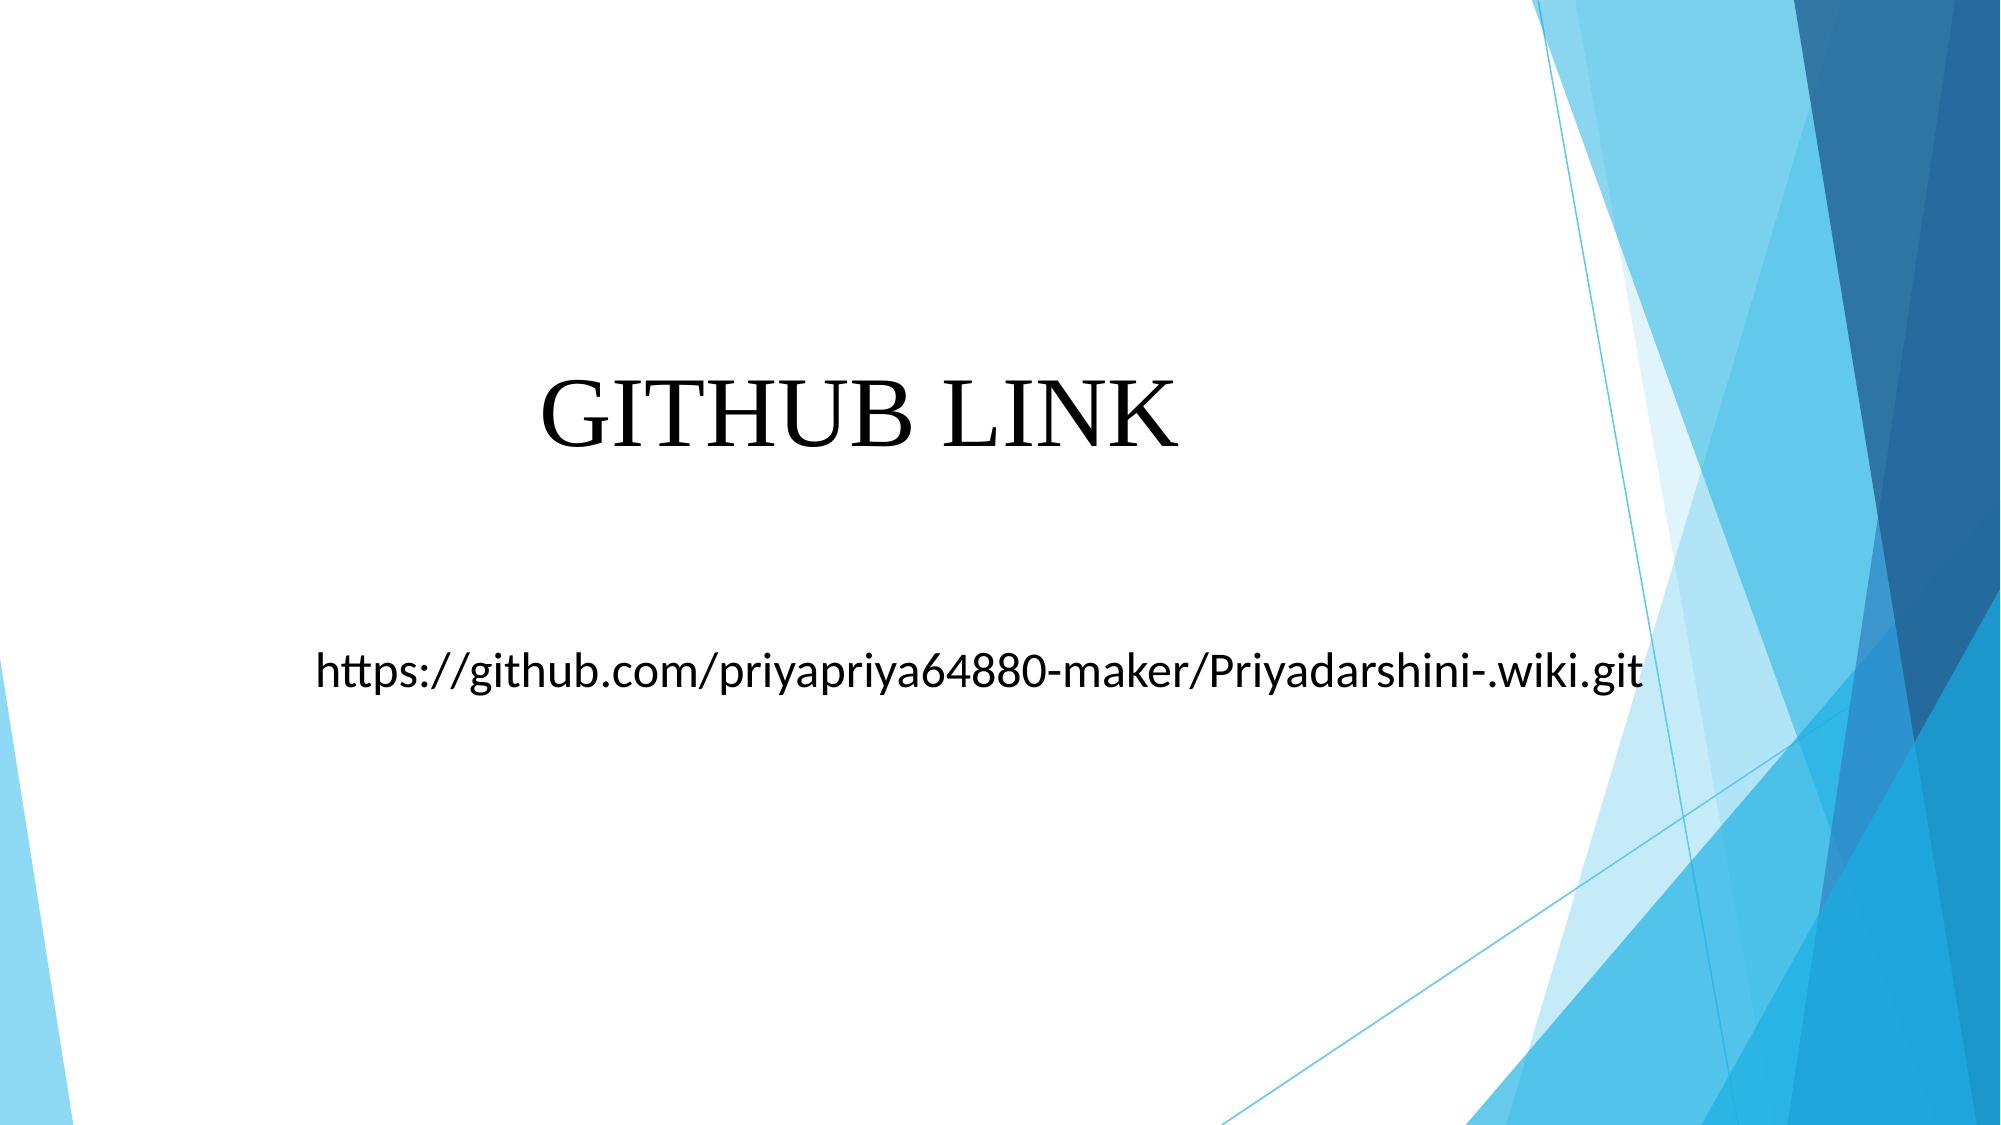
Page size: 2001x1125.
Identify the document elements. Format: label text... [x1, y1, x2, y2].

title GITHUB LINK [523, 338, 1477, 476]
list https://github.com/priyapriya64880-maker/Priyadarshini-.wiki.git [299, 629, 1701, 763]
